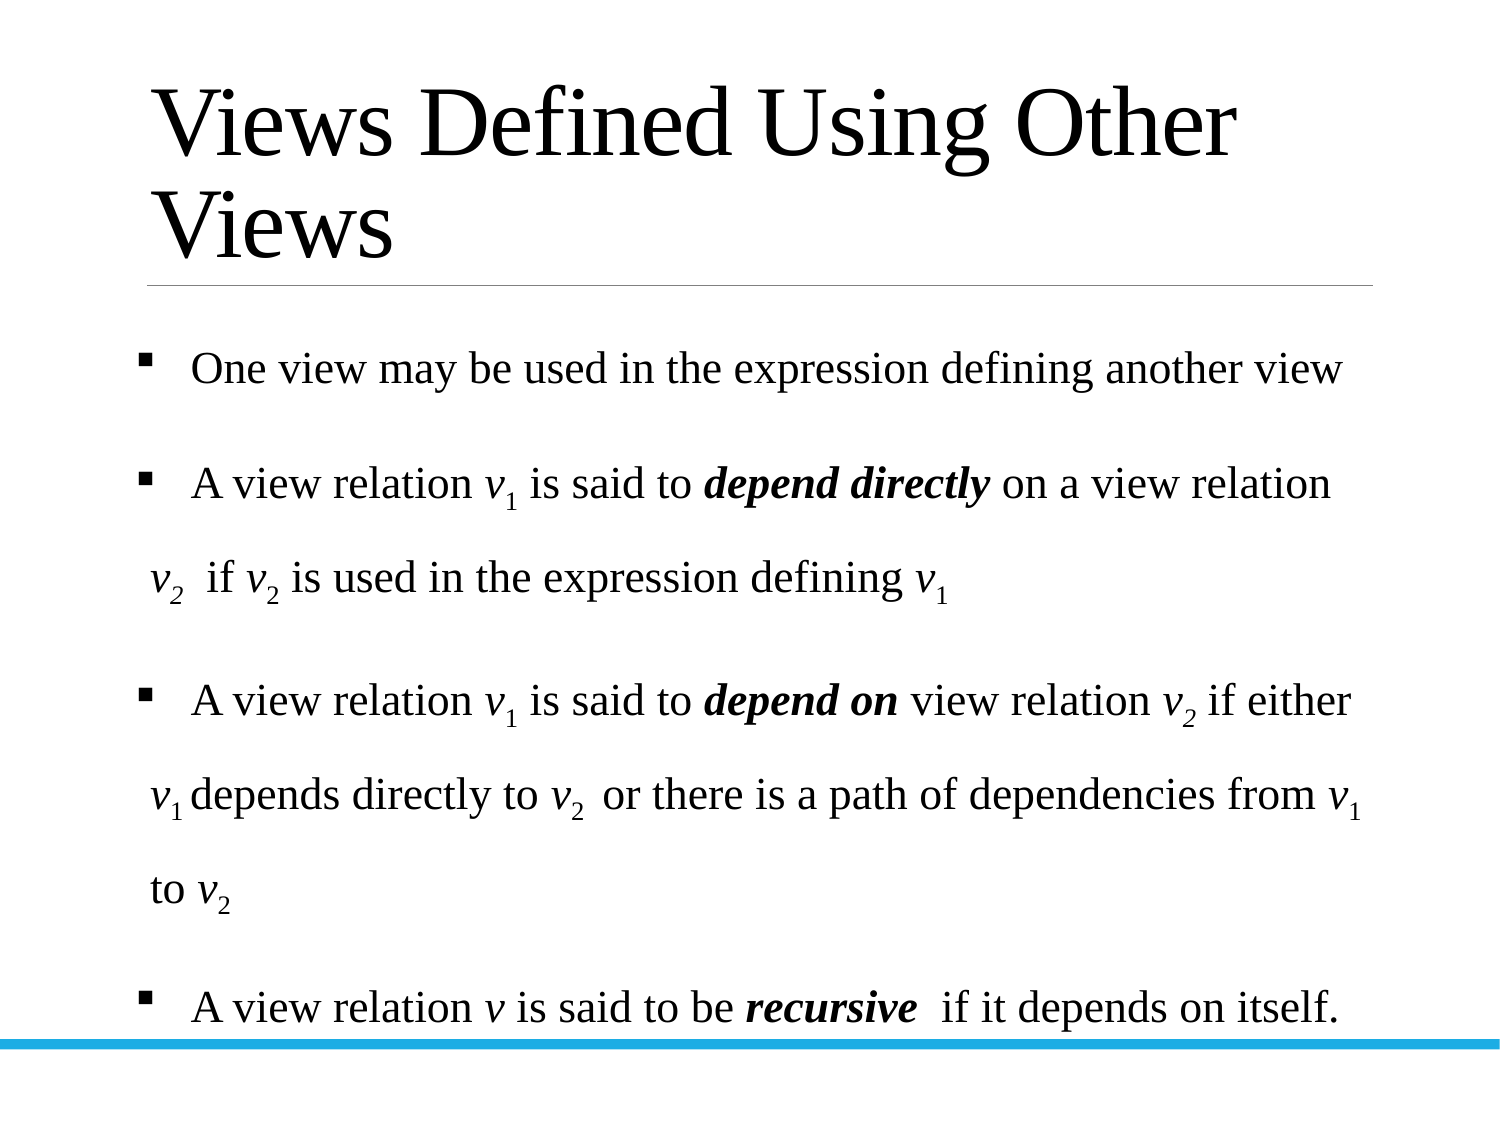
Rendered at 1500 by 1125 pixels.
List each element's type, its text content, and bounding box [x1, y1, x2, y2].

title Views Defined Using Other Views [135, 47, 1373, 285]
list One view may be used in the expression defining another view A view relation v1 is said to depend directly on a view relation v2 if v2 is used in the expression defining v1 A view relation v1 is said to depend on view relation v2 if either v1 depends directly to v2 or there is a path of dependencies from v1 to v2 A view relation v is said to be recursive if it depends on itself. [135, 302, 1373, 963]
